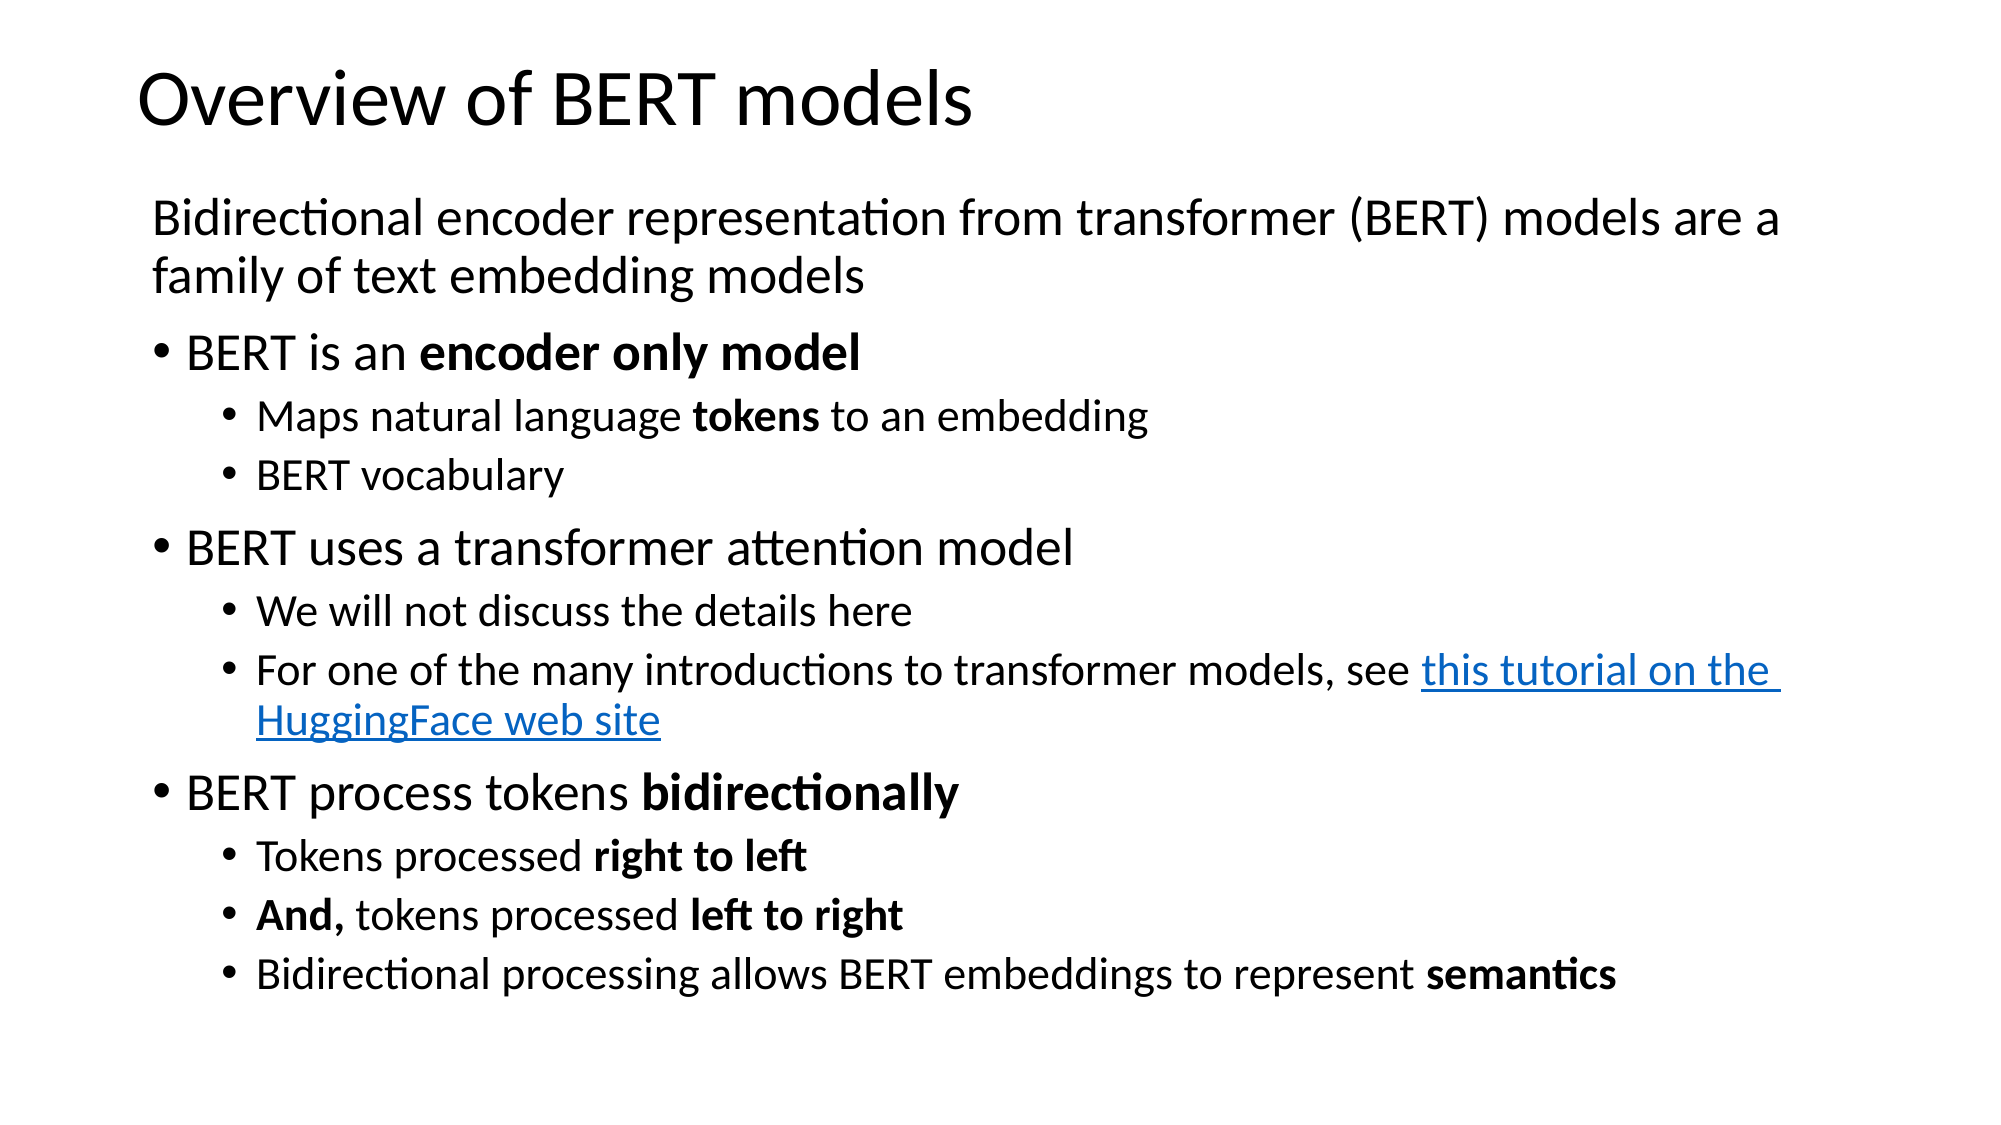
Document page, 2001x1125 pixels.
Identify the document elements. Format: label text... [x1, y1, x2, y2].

title Overview of BERT models [122, 47, 1848, 151]
